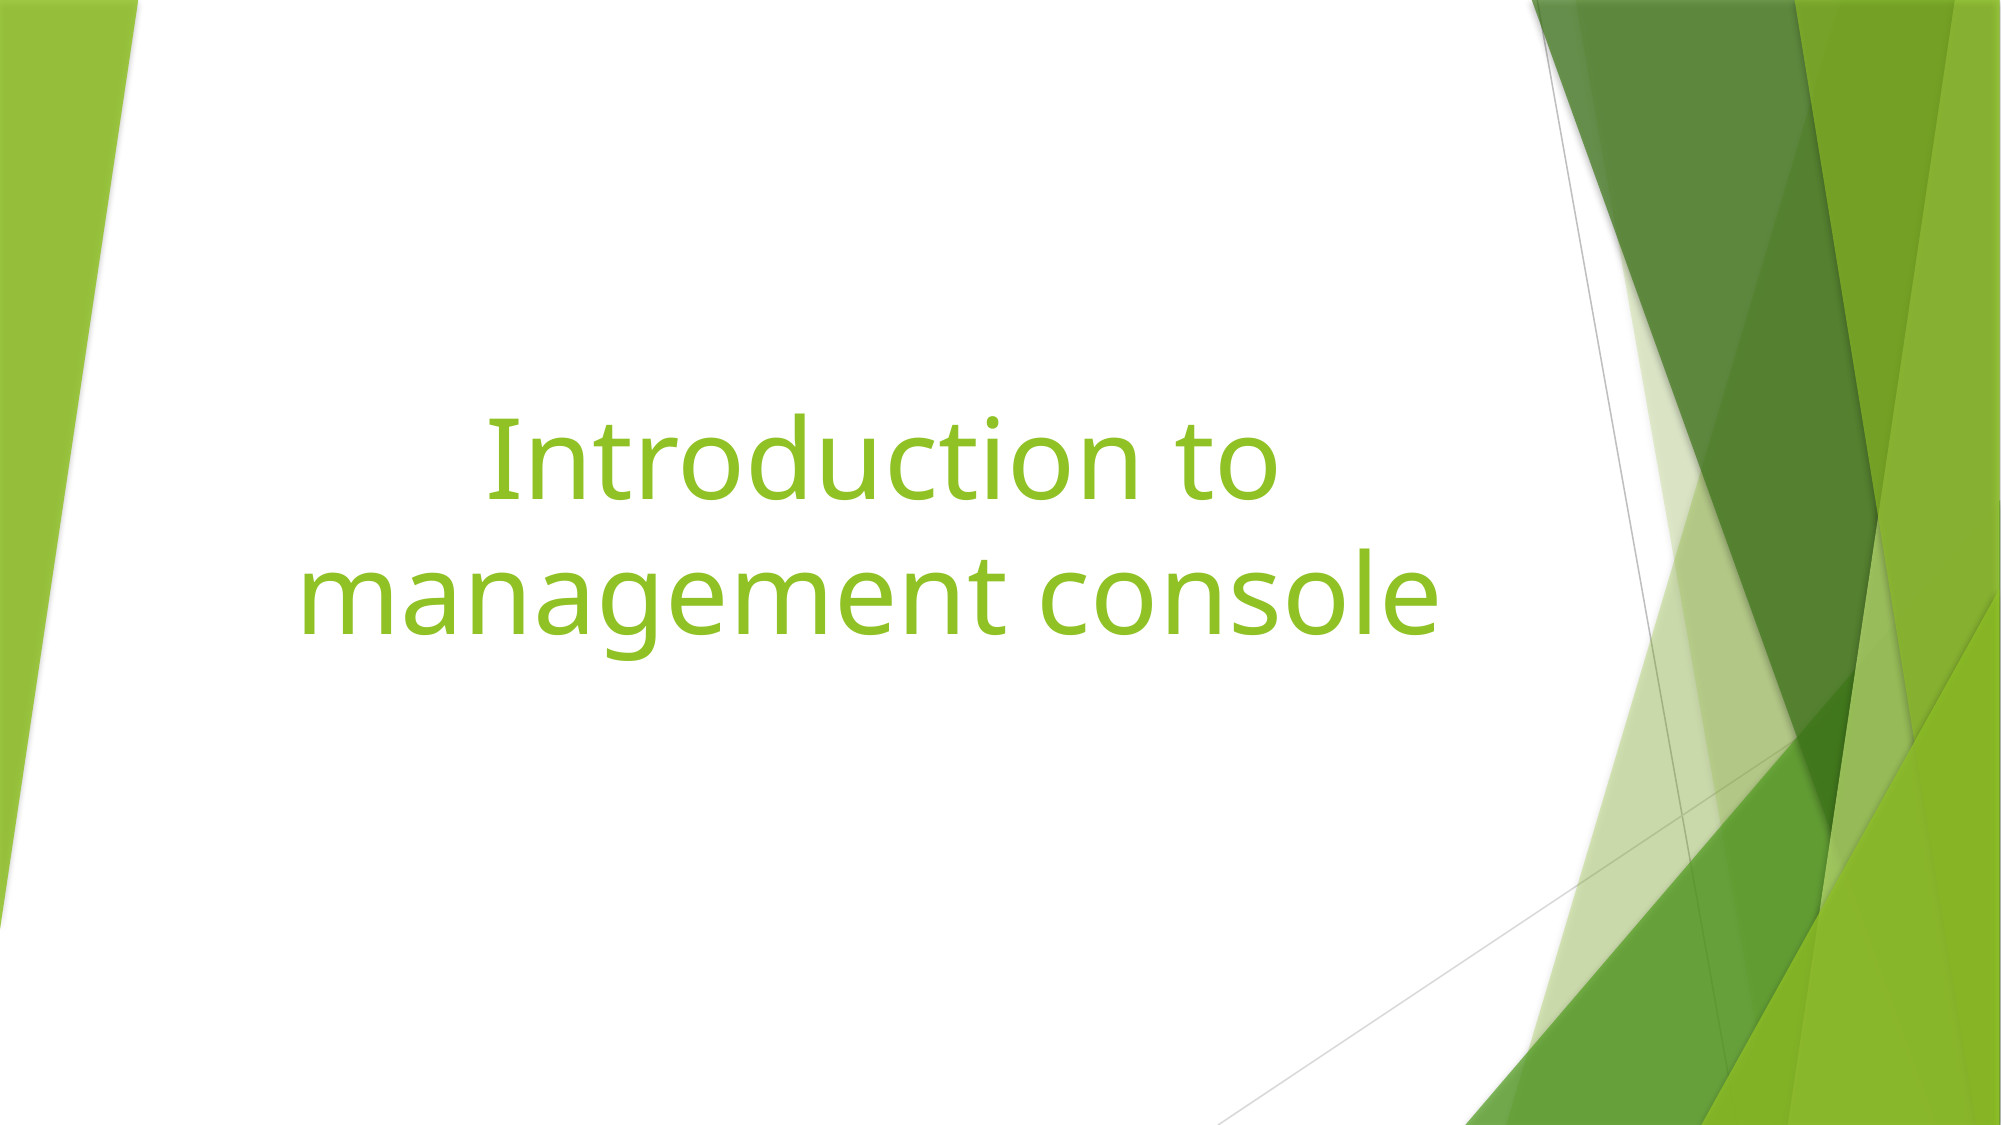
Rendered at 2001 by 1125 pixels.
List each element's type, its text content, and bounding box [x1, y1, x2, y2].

title Introduction to management console [247, 394, 1522, 665]
